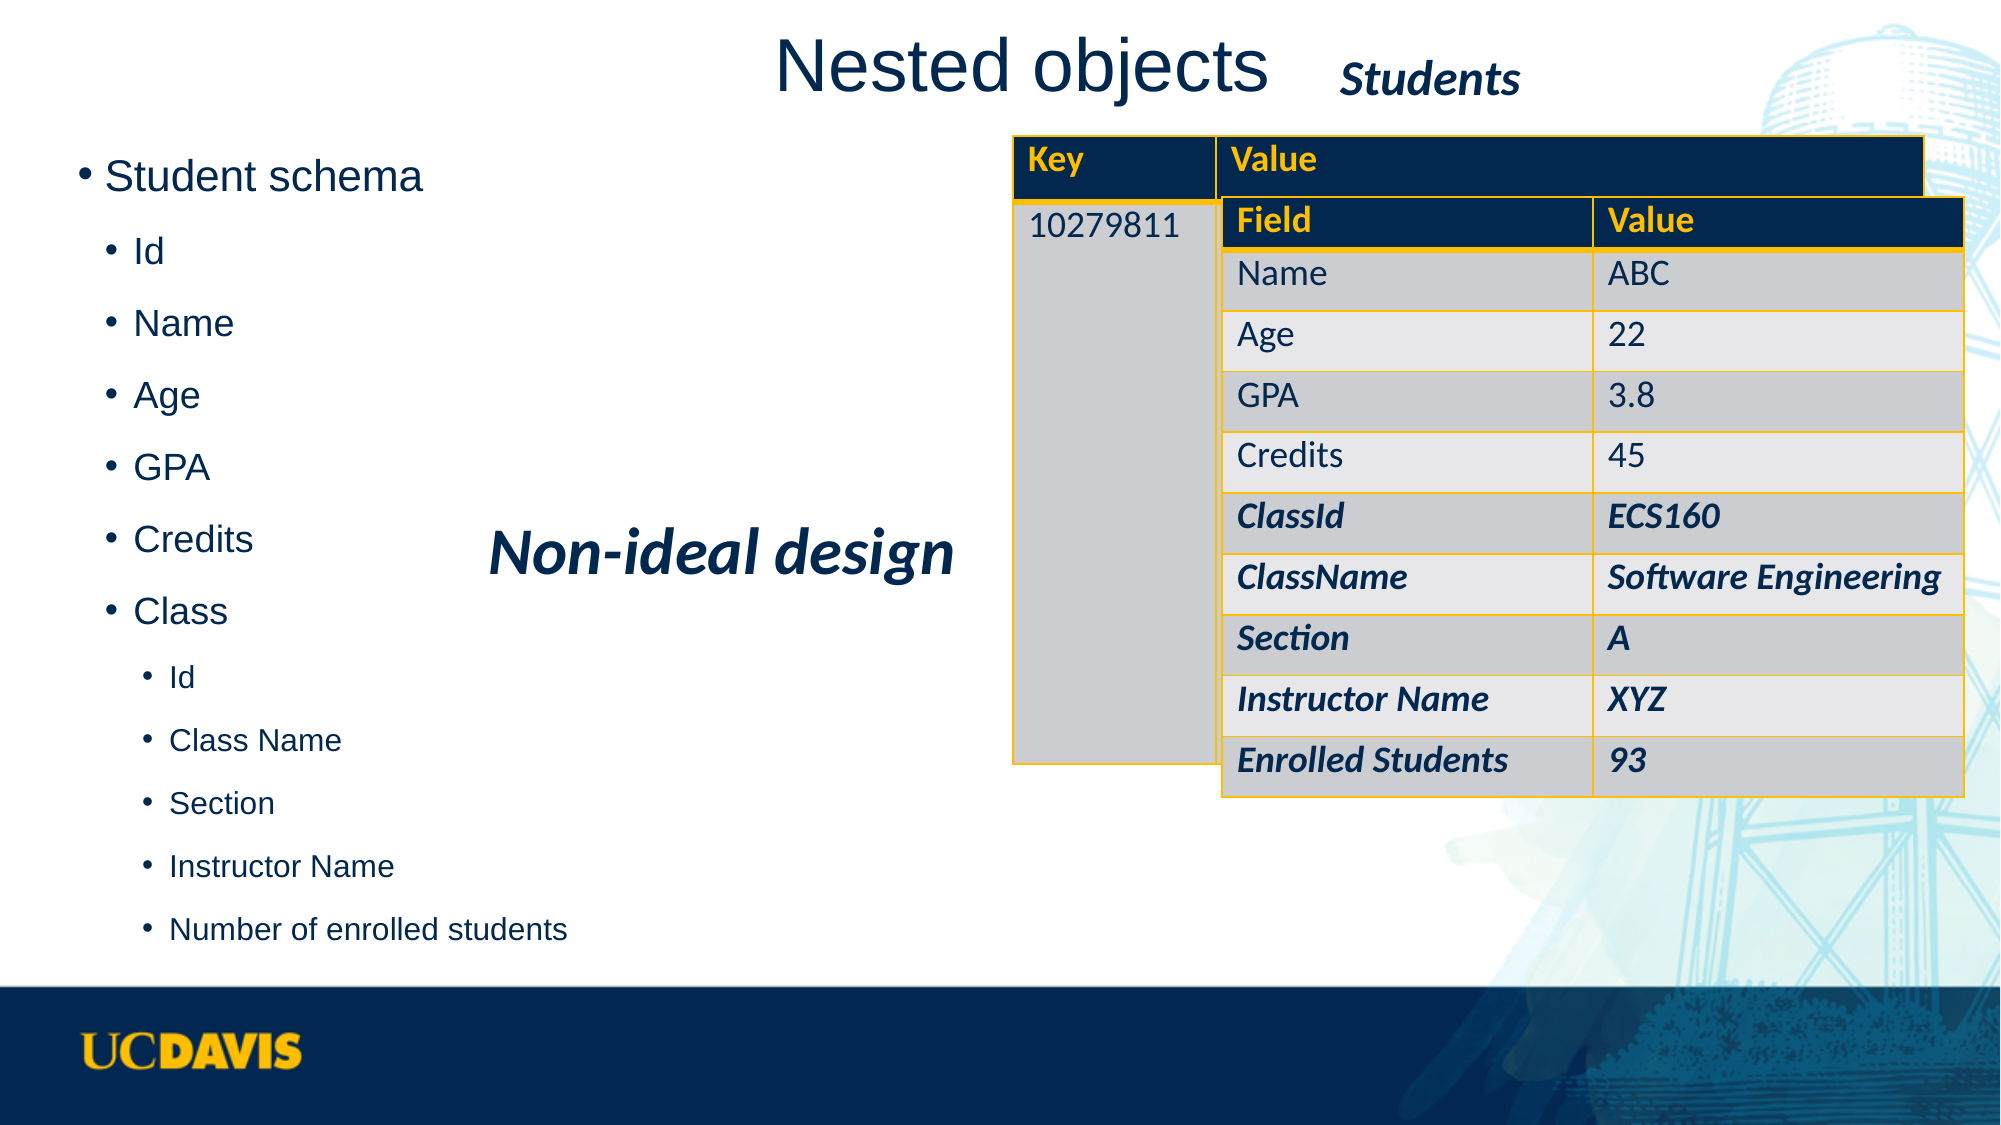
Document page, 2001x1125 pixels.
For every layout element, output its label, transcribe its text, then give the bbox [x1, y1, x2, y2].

table_cell 45 [1594, 433, 1963, 492]
table_cell A [1594, 616, 1963, 675]
table_cell Instructor Name [1223, 676, 1592, 736]
table_cell 93 [1594, 737, 1963, 796]
table_cell [1217, 205, 1221, 763]
picture [0, 0, 2001, 1125]
table_header Key [1014, 137, 1215, 199]
table_cell 10279811 [1014, 205, 1215, 763]
text_box Non-ideal design [474, 500, 972, 596]
table_cell Software Engineering [1594, 555, 1963, 614]
table_header Value [1594, 198, 1963, 247]
table_cell Credits [1223, 433, 1592, 492]
list Student schema Id Name Age GPA Credits Class Id Class Name Section Instructor Name Number of enrolled students [62, 128, 987, 957]
table_header Value [1217, 137, 1923, 199]
table_cell Enrolled Students [1223, 737, 1592, 796]
table_cell Name [1223, 253, 1592, 310]
text_box Students [1325, 38, 1536, 113]
table_cell Section [1223, 616, 1592, 675]
title Nested objects [0, 0, 2000, 115]
table_cell XYZ [1594, 676, 1963, 736]
table_cell ClassName [1223, 555, 1592, 614]
table_cell 3.8 [1594, 372, 1963, 431]
table_cell ClassId [1223, 494, 1592, 553]
table_cell 22 [1594, 312, 1963, 371]
table_header Field [1223, 198, 1592, 247]
table_cell Age [1223, 312, 1592, 371]
table_cell ECS160 [1594, 494, 1963, 553]
table_cell GPA [1223, 372, 1592, 431]
table_cell ABC [1594, 253, 1963, 310]
